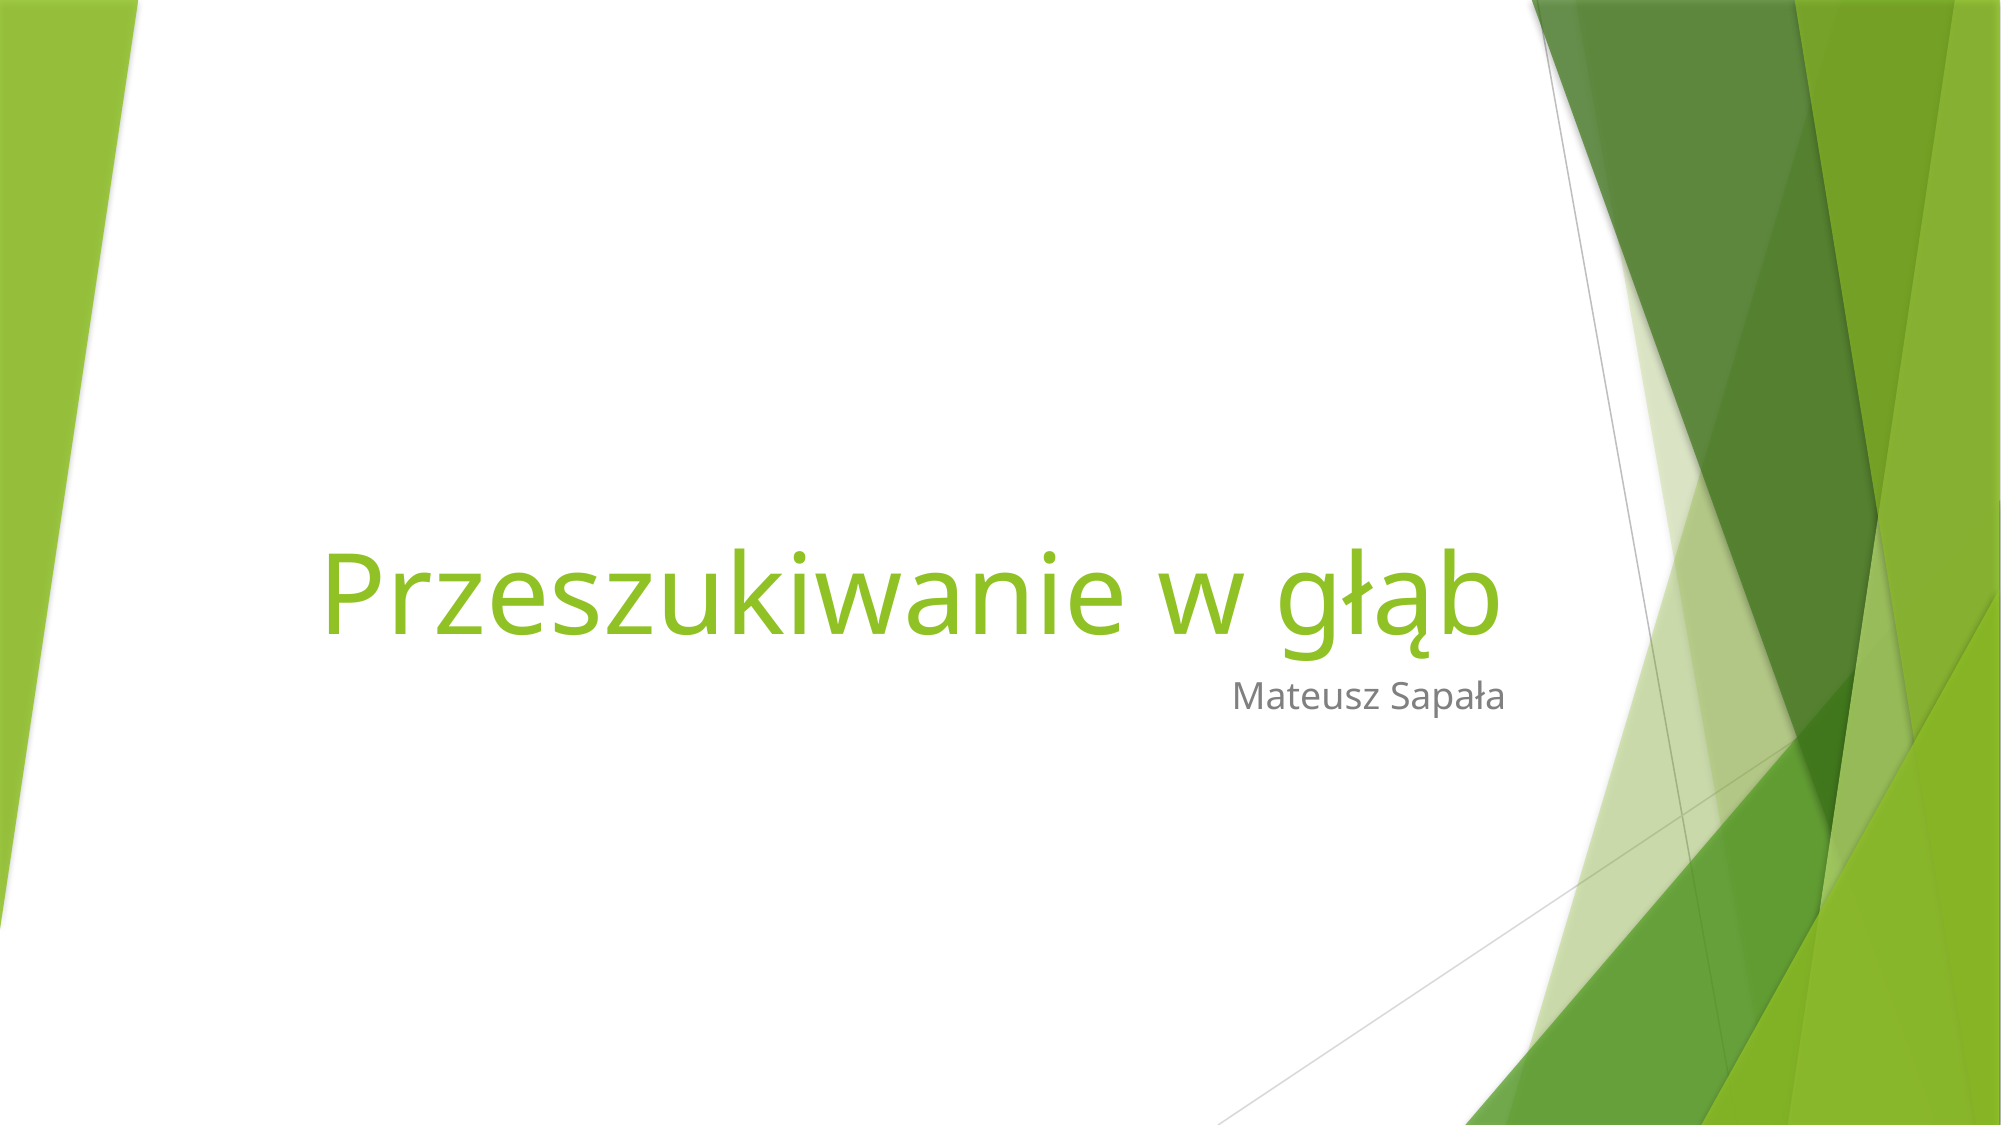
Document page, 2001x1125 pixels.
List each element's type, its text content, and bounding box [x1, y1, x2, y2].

title Przeszukiwanie w głąb [247, 394, 1522, 664]
subtitle Mateusz Sapała [247, 664, 1522, 845]
